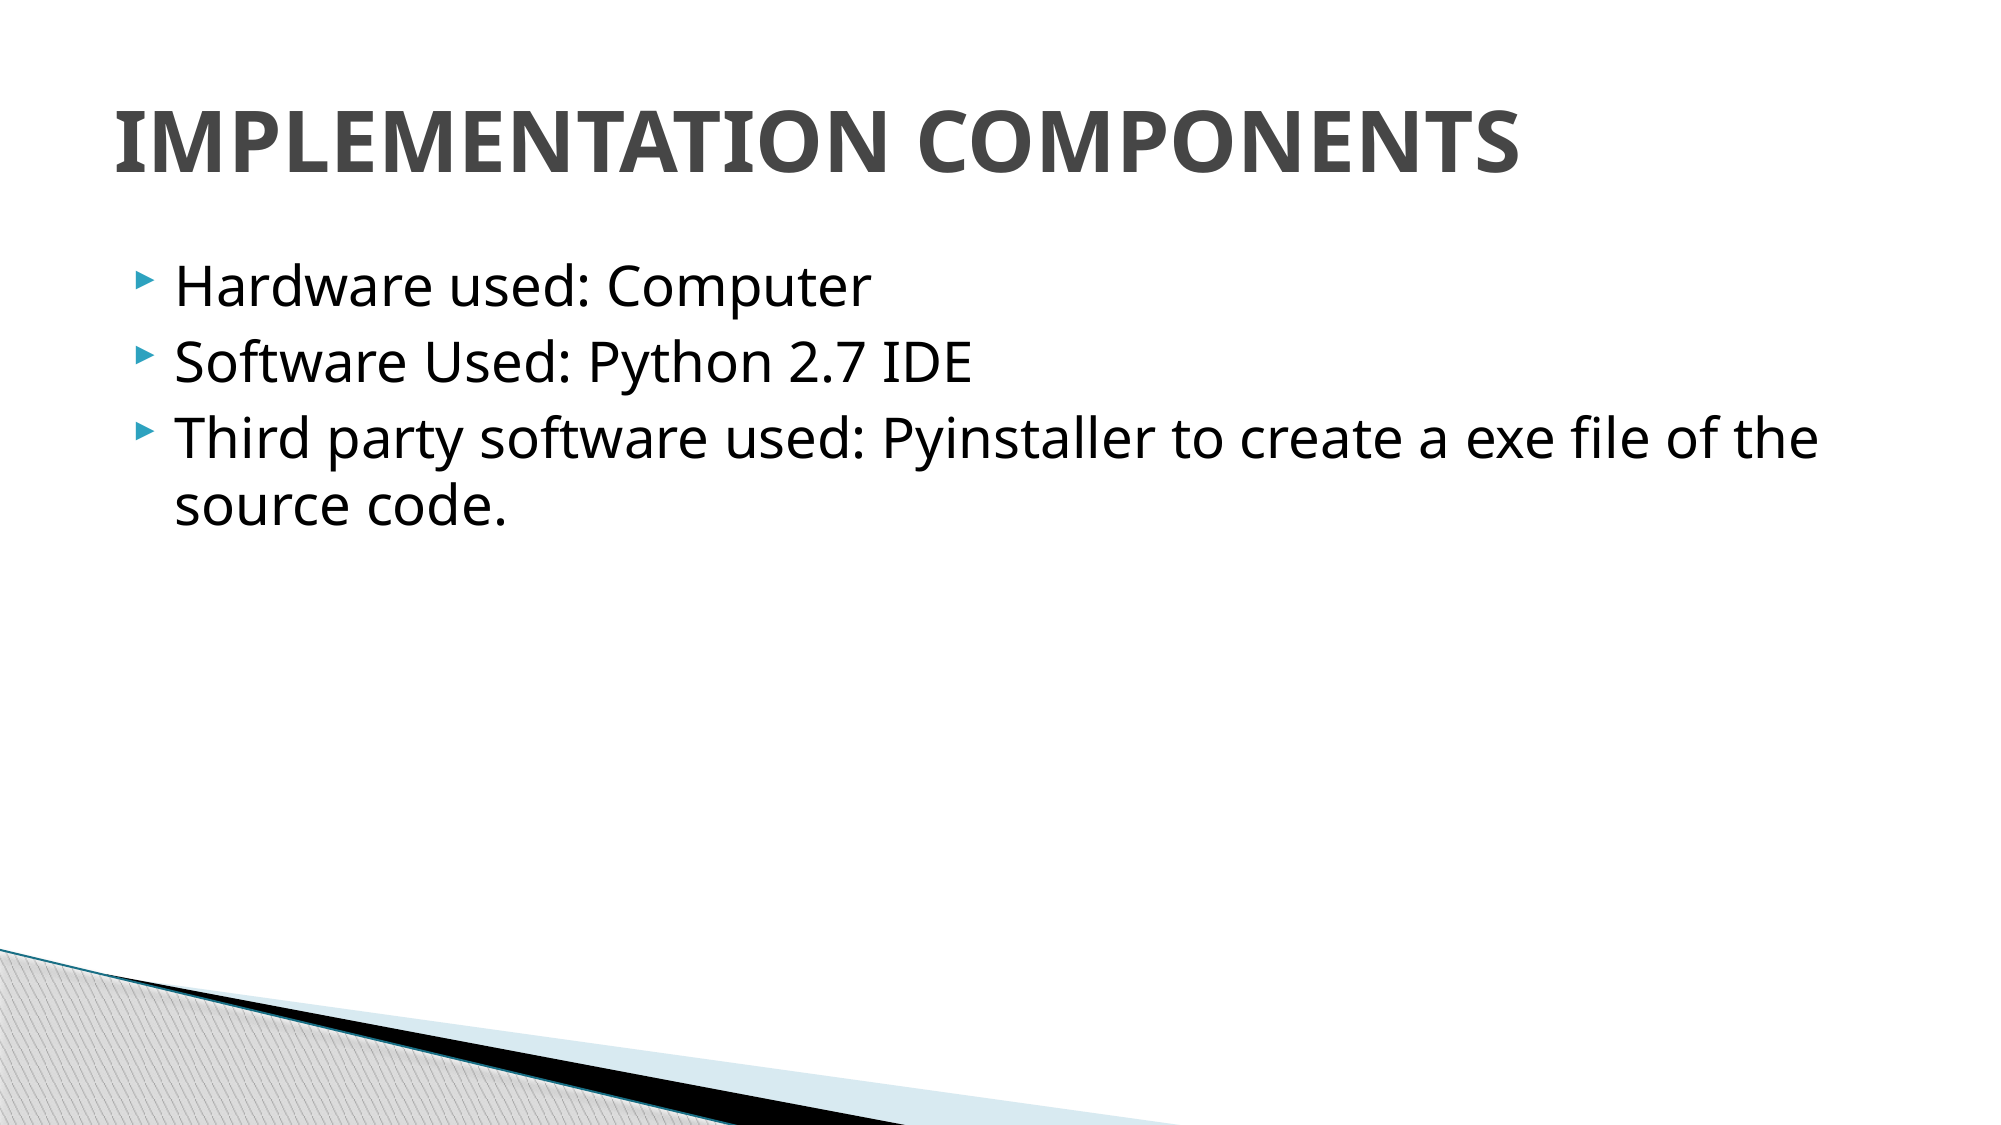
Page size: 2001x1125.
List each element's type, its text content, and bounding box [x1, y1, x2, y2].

title IMPLEMENTATION COMPONENTS [99, 45, 1900, 233]
list Hardware used: Computer Software Used: Python 2.7 IDE Third party software used: Pyinstaller to create a exe file of the source code. [99, 243, 1900, 986]
